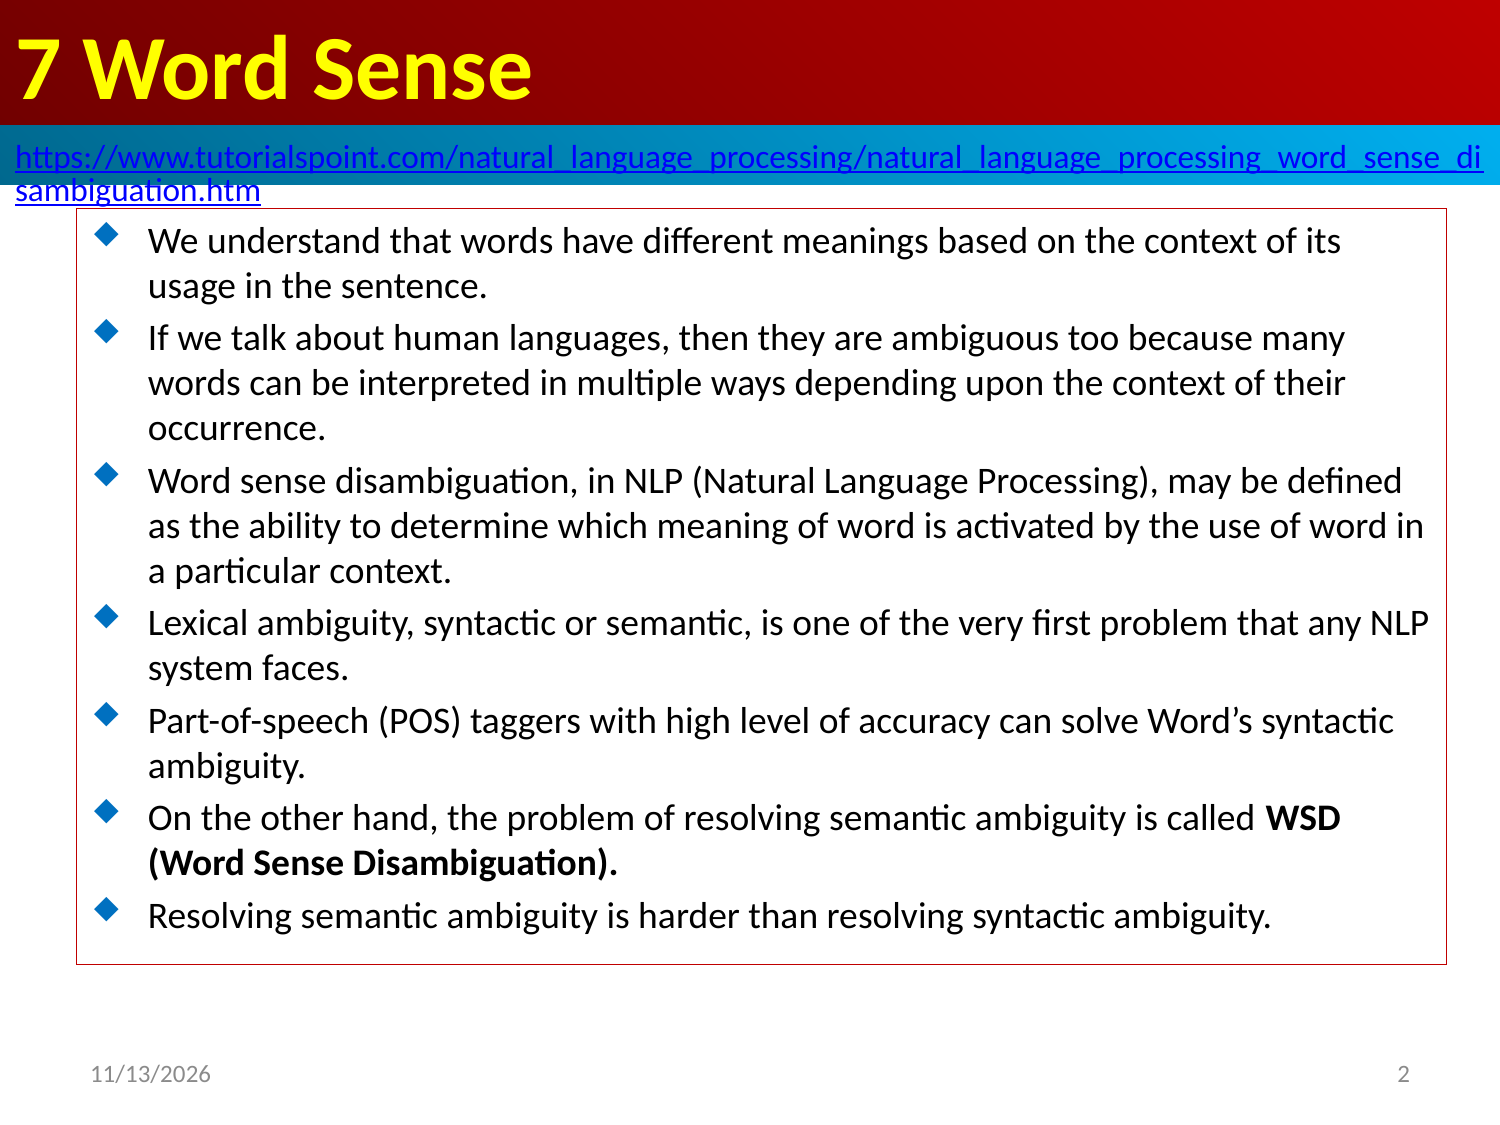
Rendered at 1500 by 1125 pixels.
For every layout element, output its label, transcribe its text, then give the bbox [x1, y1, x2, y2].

slide_number 2 [1074, 1042, 1425, 1103]
text_box https://www.tutorialspoint.com/natural_language_processing/natural_language_processing_word_sense_disambiguation.htm [0, 125, 1500, 185]
title 7 Word Sense [0, 0, 1500, 125]
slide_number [75, 1042, 425, 1103]
subtitle We understand that words have different meanings based on the context of its usage in the sentence. If we talk about human languages, then they are ambiguous too because many words can be interpreted in multiple ways depending upon the context of their occurrence. Word sense disambiguation, in NLP (Natural Language Processing), may be defined as the ability to determine which meaning of word is activated by the use of word in a particular context. Lexical ambiguity, syntactic or semantic, is one of the very first problem that any NLP system faces. Part-of-speech (POS) taggers with high level of accuracy can solve Word’s syntactic ambiguity. On the other hand, the problem of resolving semantic ambiguity is called WSD (Word Sense Disambiguation). Resolving semantic ambiguity is harder than resolving syntactic ambiguity. [76, 208, 1447, 965]
